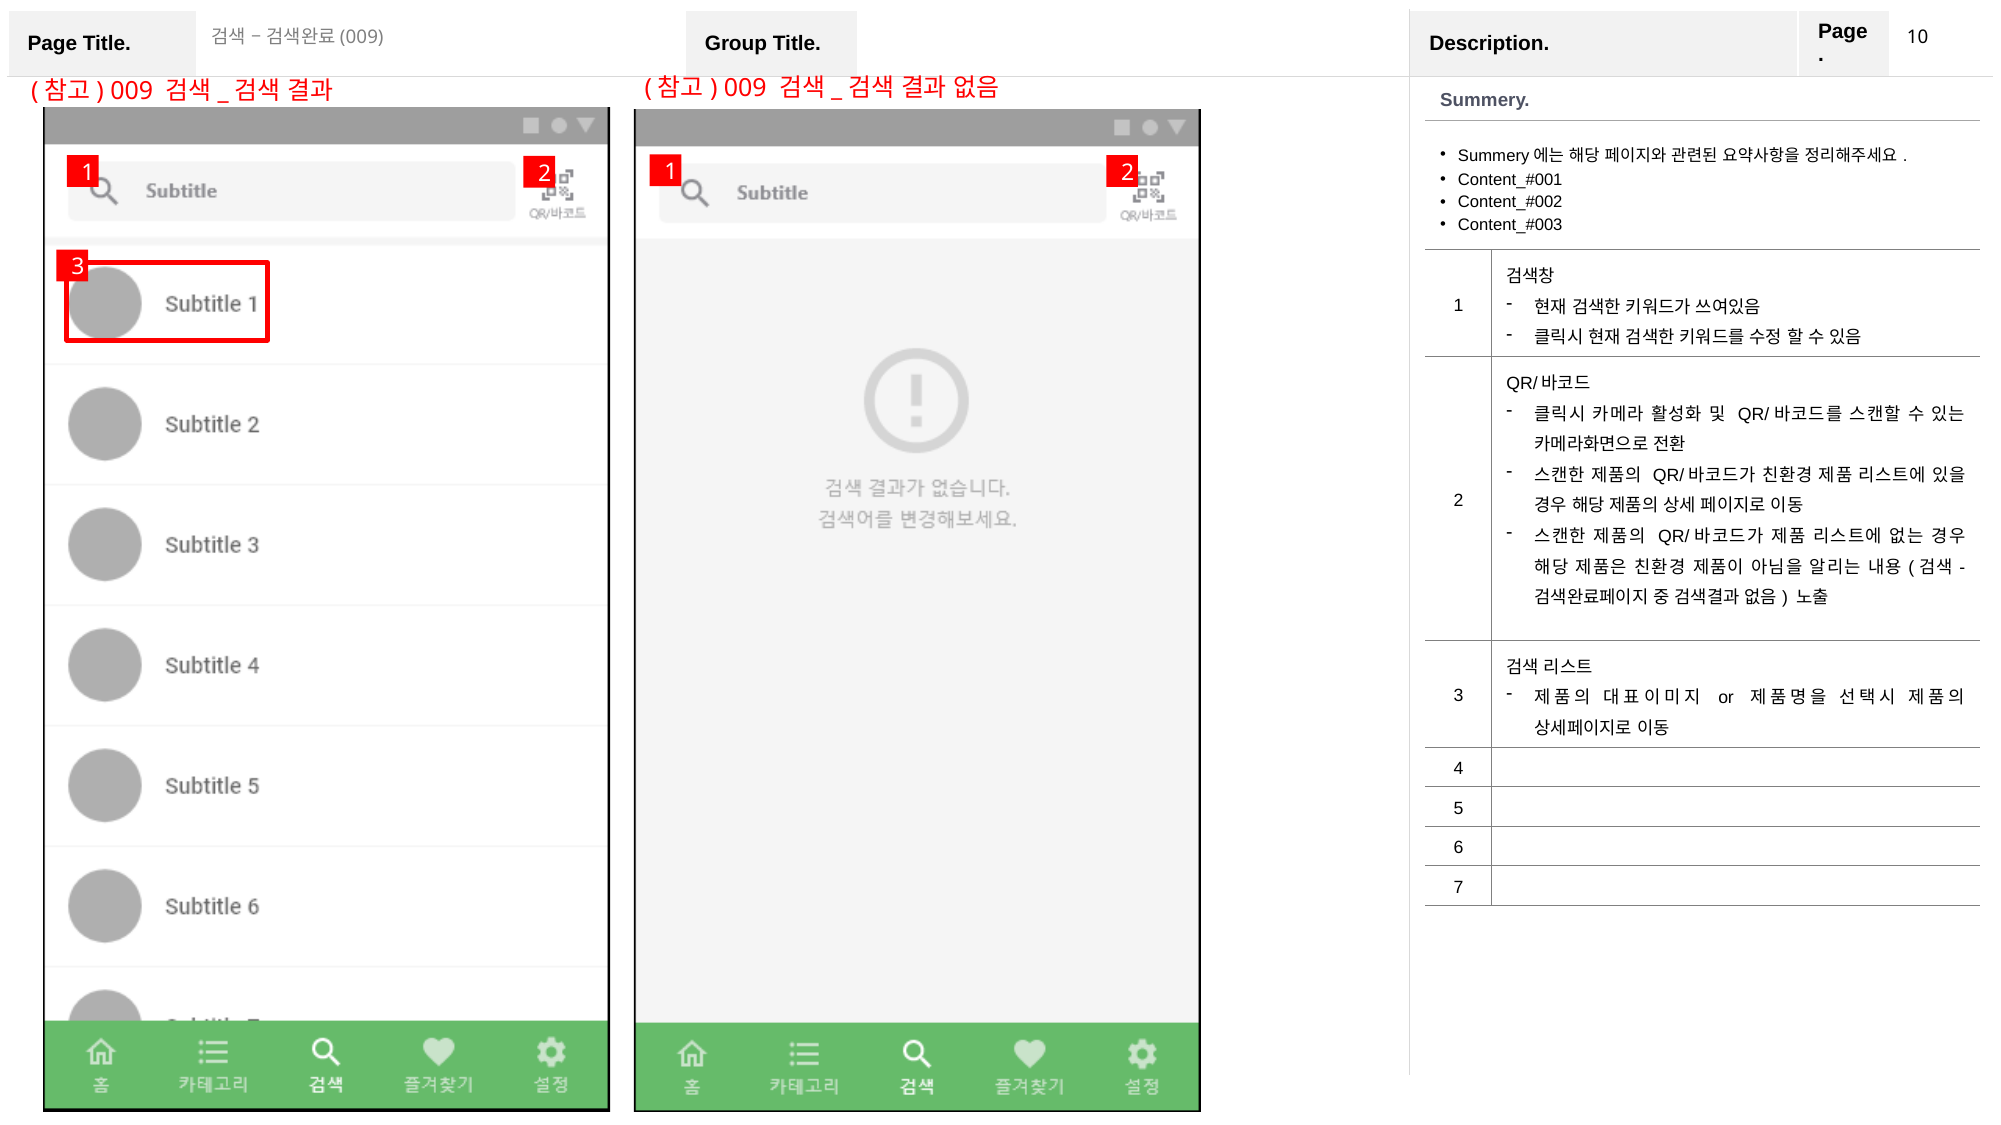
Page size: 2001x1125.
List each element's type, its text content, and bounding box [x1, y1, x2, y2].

table_cell [1492, 827, 1980, 865]
table_cell 4 [1425, 748, 1491, 786]
table_cell Summery에는 해당 페이지와 관련된 요약사항을 정리해주세요. Content_#001 Content_#002 Content_#003 [1425, 121, 1980, 249]
list 검색 – 검색완료(009) [196, 18, 684, 55]
table_cell 6 [1425, 827, 1491, 865]
table_cell QR/바코드 클릭시 카메라 활성화 및 QR/바코드를 스캔할 수 있는 카메라화면으로 전환 스캔한 제품의 QR/바코드가 친환경 제품 리스트에 있을 경우 해당 제품의 상세 페이지로 이동 스캔한 제품의 QR/바코드가 제품 리스트에 없는 경우 해당 제품은 친환경 제품이 아님을 알리는 내용(검색- 검색완료페이지 중 검색결과 없음) 노출 [1492, 357, 1980, 640]
table_cell [1492, 866, 1980, 905]
picture [42, 107, 611, 1113]
table_cell 검색창 현재 검색한 키워드가 쓰여있음 클릭시 현재 검색한 키워드를 수정 할 수 있음 [1492, 250, 1980, 356]
table_cell [1492, 787, 1980, 826]
table_cell 1 [1425, 250, 1491, 356]
table_cell 7 [1425, 866, 1491, 905]
text_box (참고) 009 검색_검색 결과 없음 [629, 64, 1015, 109]
table_cell 2 [1425, 357, 1491, 640]
table_cell [1492, 748, 1980, 786]
picture [633, 109, 1202, 1113]
table_cell 검색 리스트 제품의 대표이미지 or 제품명을 선택시 제품의 상세페이지로 이동 [1492, 641, 1980, 747]
text_box (참고) 009 검색_검색 결과 [16, 67, 349, 112]
table_header Summery. [1425, 78, 1980, 120]
table_cell 3 [1425, 641, 1491, 747]
text_box 10 [1892, 17, 2000, 58]
table_cell 5 [1425, 787, 1491, 826]
